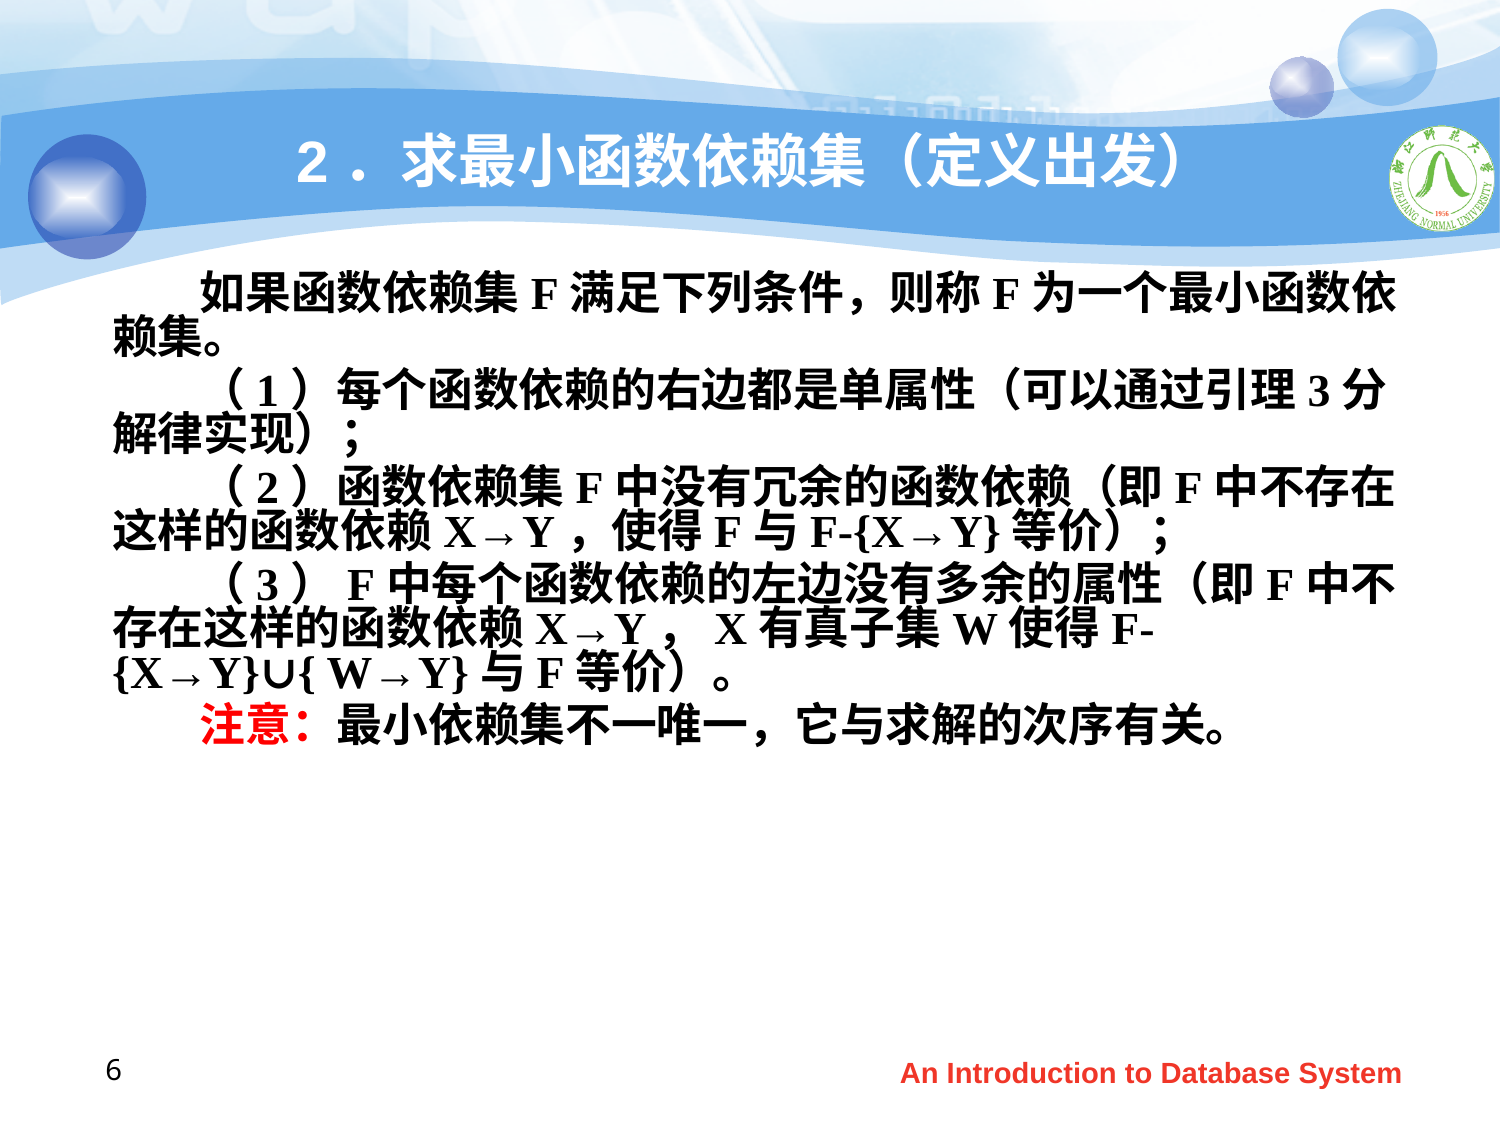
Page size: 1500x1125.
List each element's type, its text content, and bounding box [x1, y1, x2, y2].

picture [1388, 125, 1495, 232]
slide_number 6 [41, 1023, 138, 1099]
title 2．求最小函数依赖集（定义出发） [150, 112, 1363, 205]
picture [0, 0, 1500, 112]
list 如果函数依赖集F满足下列条件，则称F为一个最小函数依赖集。 （1）每个函数依赖的右边都是单属性（可以通过引理3分解律实现）； （2）函数依赖集F中没有冗余的函数依赖（即F中不存在这样的函数依赖X→Y，使得F与F-{X→Y}等价）； （3）F中每个函数依赖的左边没有多余的属性（即F中不存在这样的函数依赖X→Y，X有真子集W使得F-{X→Y}∪{ W→Y}与F等价）。 注意：最小依赖集不一唯一，它与求解的次序有关。 [97, 267, 1424, 787]
footer An Introduction to Database System [856, 1046, 1447, 1100]
